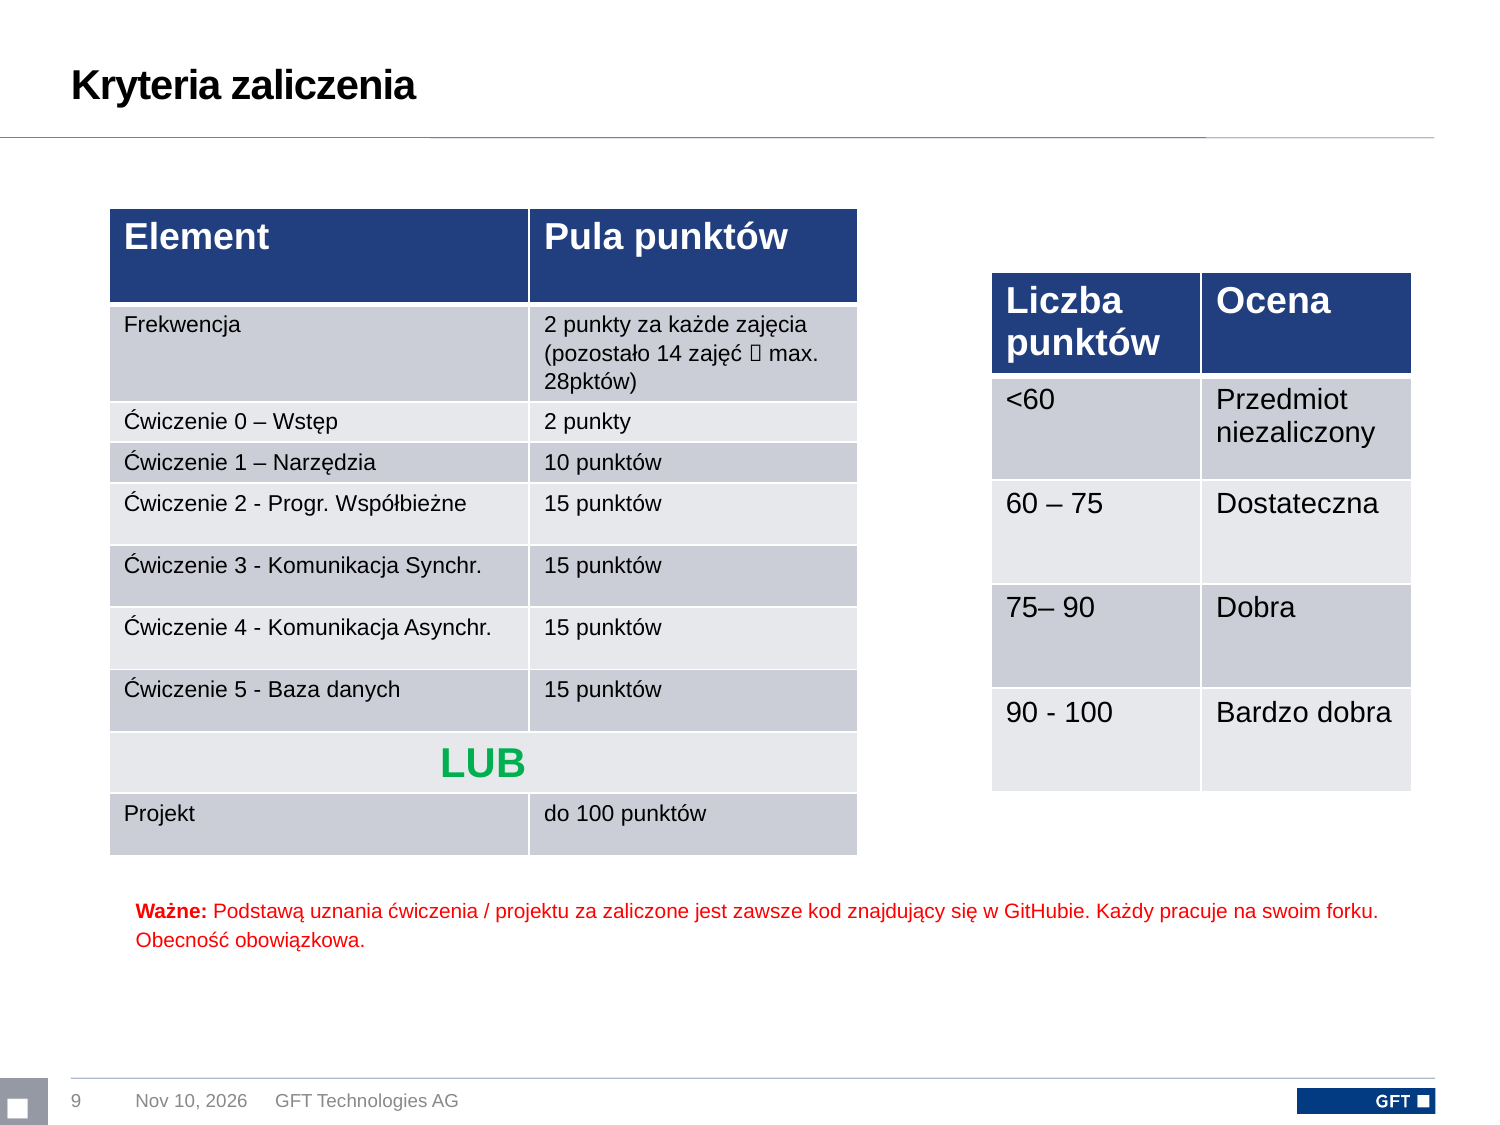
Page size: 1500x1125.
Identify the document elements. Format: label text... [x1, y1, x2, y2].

table_cell Ćwiczenie 0 – Wstęp [110, 403, 528, 441]
table_cell Projekt [110, 794, 528, 855]
table_cell Ćwiczenie 3 - Komunikacja Synchr. [110, 546, 528, 606]
table_cell 75– 90 [992, 585, 1200, 687]
table_cell 15 punktów [530, 546, 857, 606]
table_cell 2 punkty za każde zajęcia (pozostało 14 zajęć  max. 28pktów) [530, 307, 857, 401]
table_cell Ćwiczenie 4 - Komunikacja Asynchr. [110, 608, 528, 669]
table_cell 2 punkty [530, 403, 857, 441]
table_header Pula punktów [530, 209, 857, 302]
title Kryteria zaliczenia [70, 66, 1447, 120]
table_cell 15 punktów [530, 608, 857, 669]
table_header Element [110, 209, 528, 302]
table_cell Przedmiot niezaliczony [1202, 379, 1411, 479]
picture [1297, 1088, 1436, 1114]
table_cell Bardzo dobra [1202, 689, 1411, 791]
table_cell Ćwiczenie 2 - Progr. Współbieżne [110, 484, 528, 544]
text_box Ważne: Podstawą uznania ćwiczenia / projektu za zaliczone jest zawsze kod znajdujący się w GitHubie. Każdy pracuje na swoim forku. Obecność obowiązkowa. [135, 897, 1379, 952]
table_cell 15 punktów [530, 484, 857, 544]
slide_number 9 [70, 1089, 130, 1113]
table_cell Dostateczna [1202, 481, 1411, 583]
table_cell Ćwiczenie 5 - Baza danych [110, 670, 528, 731]
table_cell 10 punktów [530, 443, 857, 482]
table_cell 60 – 75 [992, 481, 1200, 583]
table_cell Dobra [1202, 585, 1411, 687]
table_cell 15 punktów [530, 670, 857, 731]
table_cell <60 [992, 379, 1200, 479]
table_header Liczba punktów [992, 273, 1200, 373]
table_cell do 100 punktów [530, 794, 857, 855]
slide_number 21-Feb-17 [135, 1089, 266, 1113]
table_cell Ćwiczenie 1 – Narzędzia [110, 443, 528, 482]
table_cell LUB [110, 733, 857, 792]
table_cell 90 - 100 [992, 689, 1200, 791]
table_header Ocena [1202, 273, 1411, 373]
footer GFT Technologies AG [275, 1089, 991, 1113]
table_cell Frekwencja [110, 307, 528, 401]
